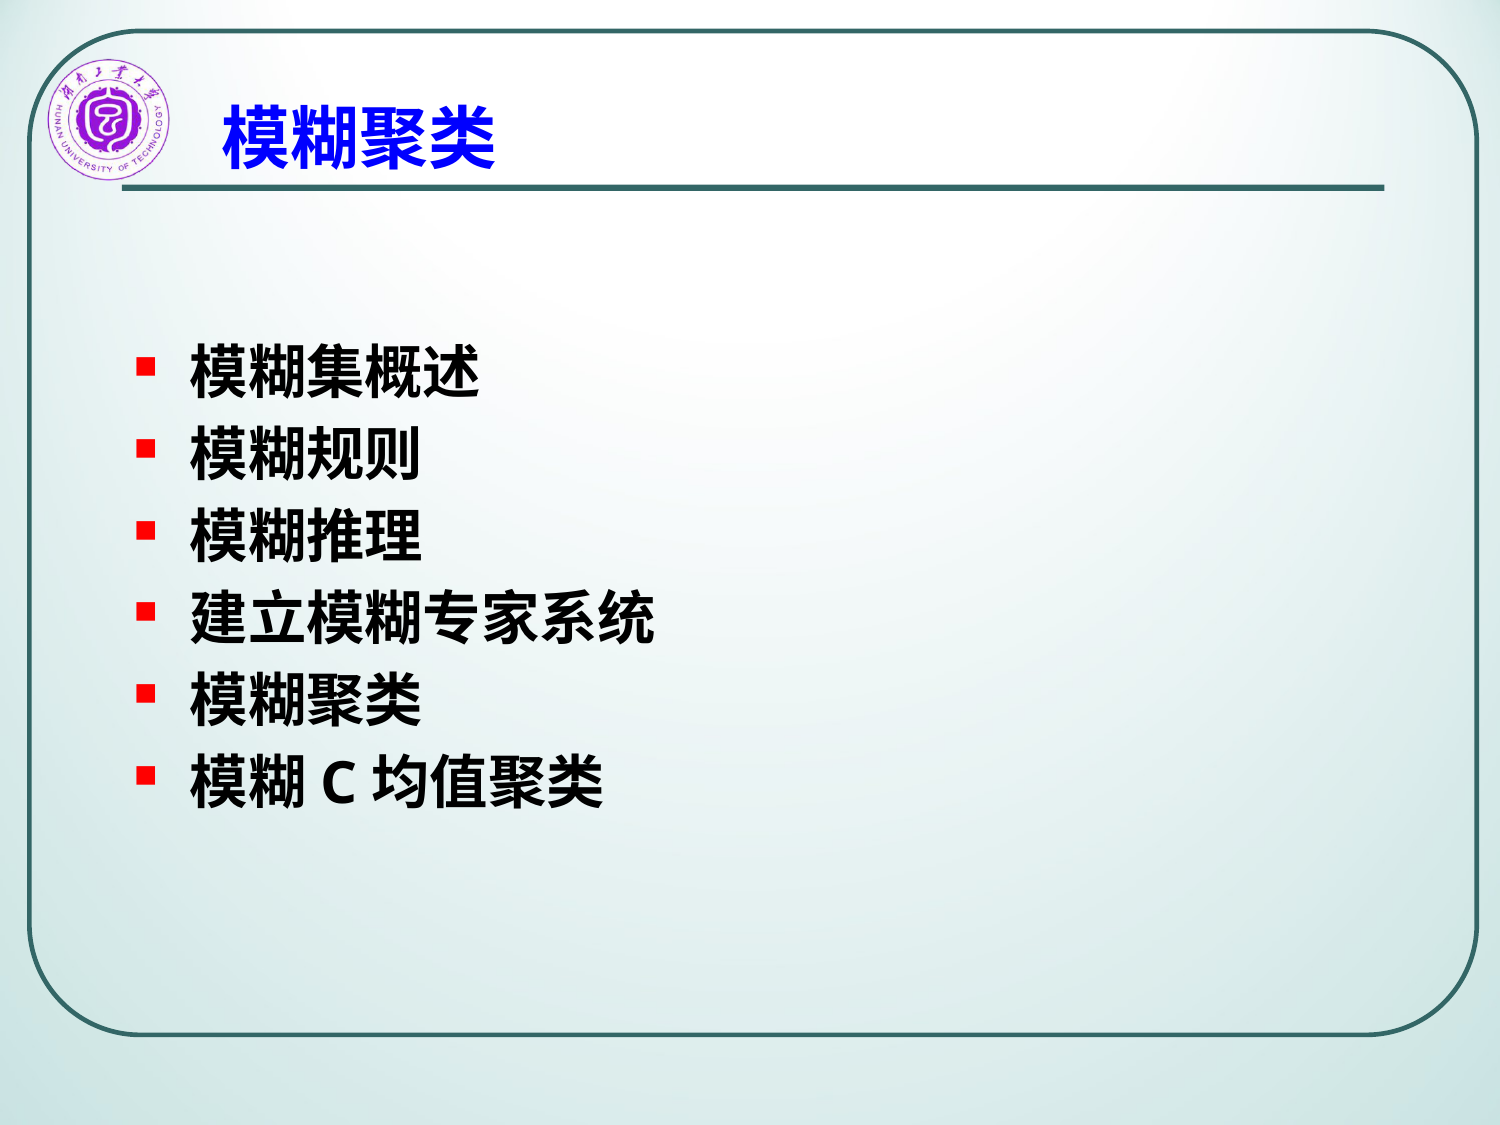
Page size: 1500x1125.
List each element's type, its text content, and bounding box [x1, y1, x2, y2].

picture [0, 0, 1500, 1125]
list 模糊集概述 模糊规则 模糊推理 建立模糊专家系统 模糊聚类 模糊C均值聚类 [118, 231, 1382, 1041]
title 模糊聚类 [159, 66, 1422, 185]
